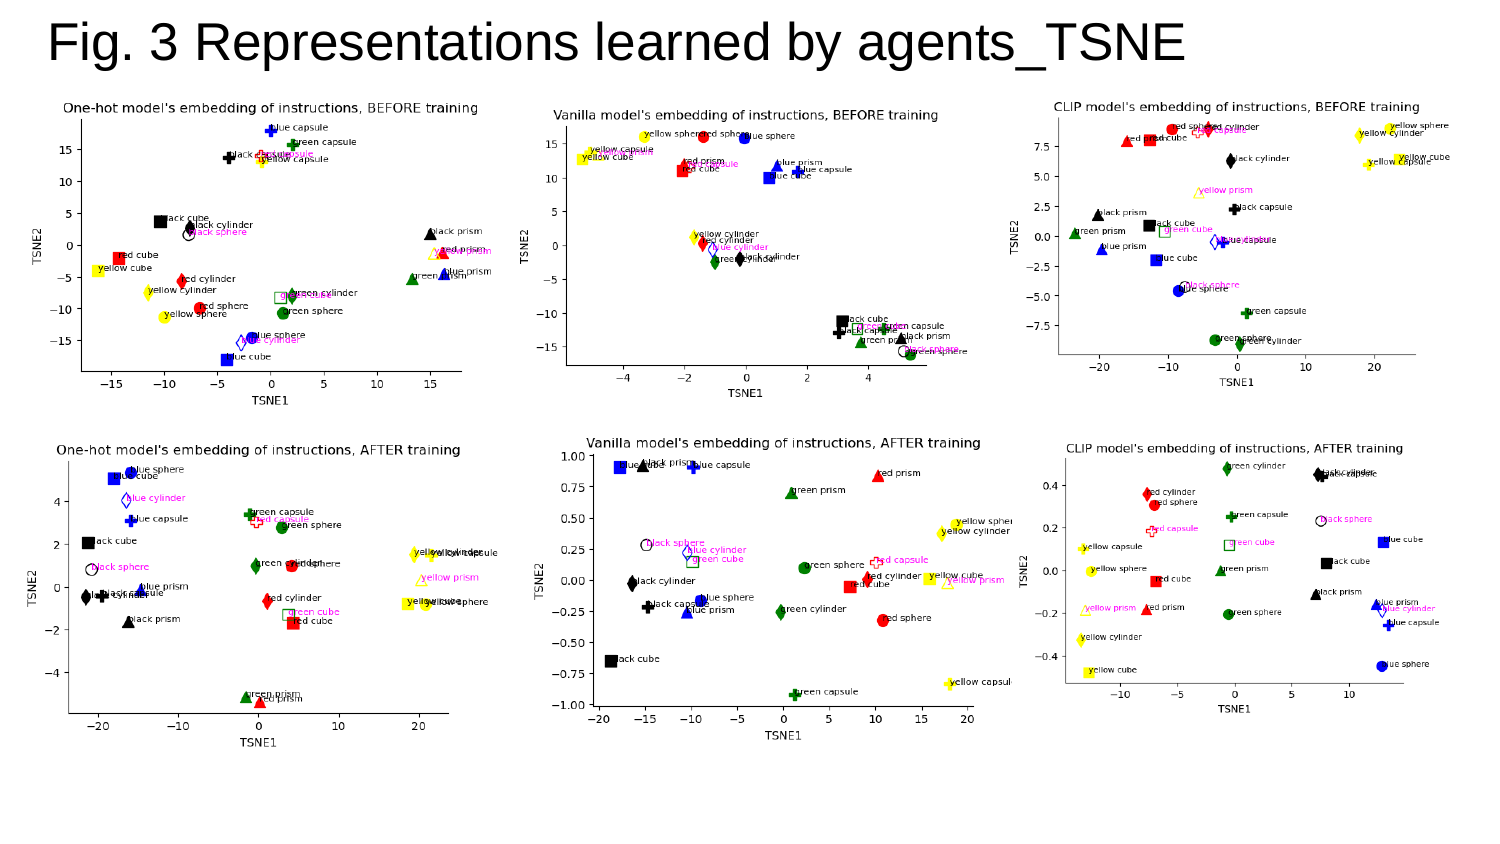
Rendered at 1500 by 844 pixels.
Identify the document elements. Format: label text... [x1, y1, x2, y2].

picture [511, 102, 974, 406]
picture [24, 94, 500, 415]
picture [526, 429, 1446, 749]
picture [1001, 94, 1457, 395]
picture [19, 436, 505, 756]
title Fig. 3 Representations learned by agents_TSNE [32, 0, 1430, 87]
